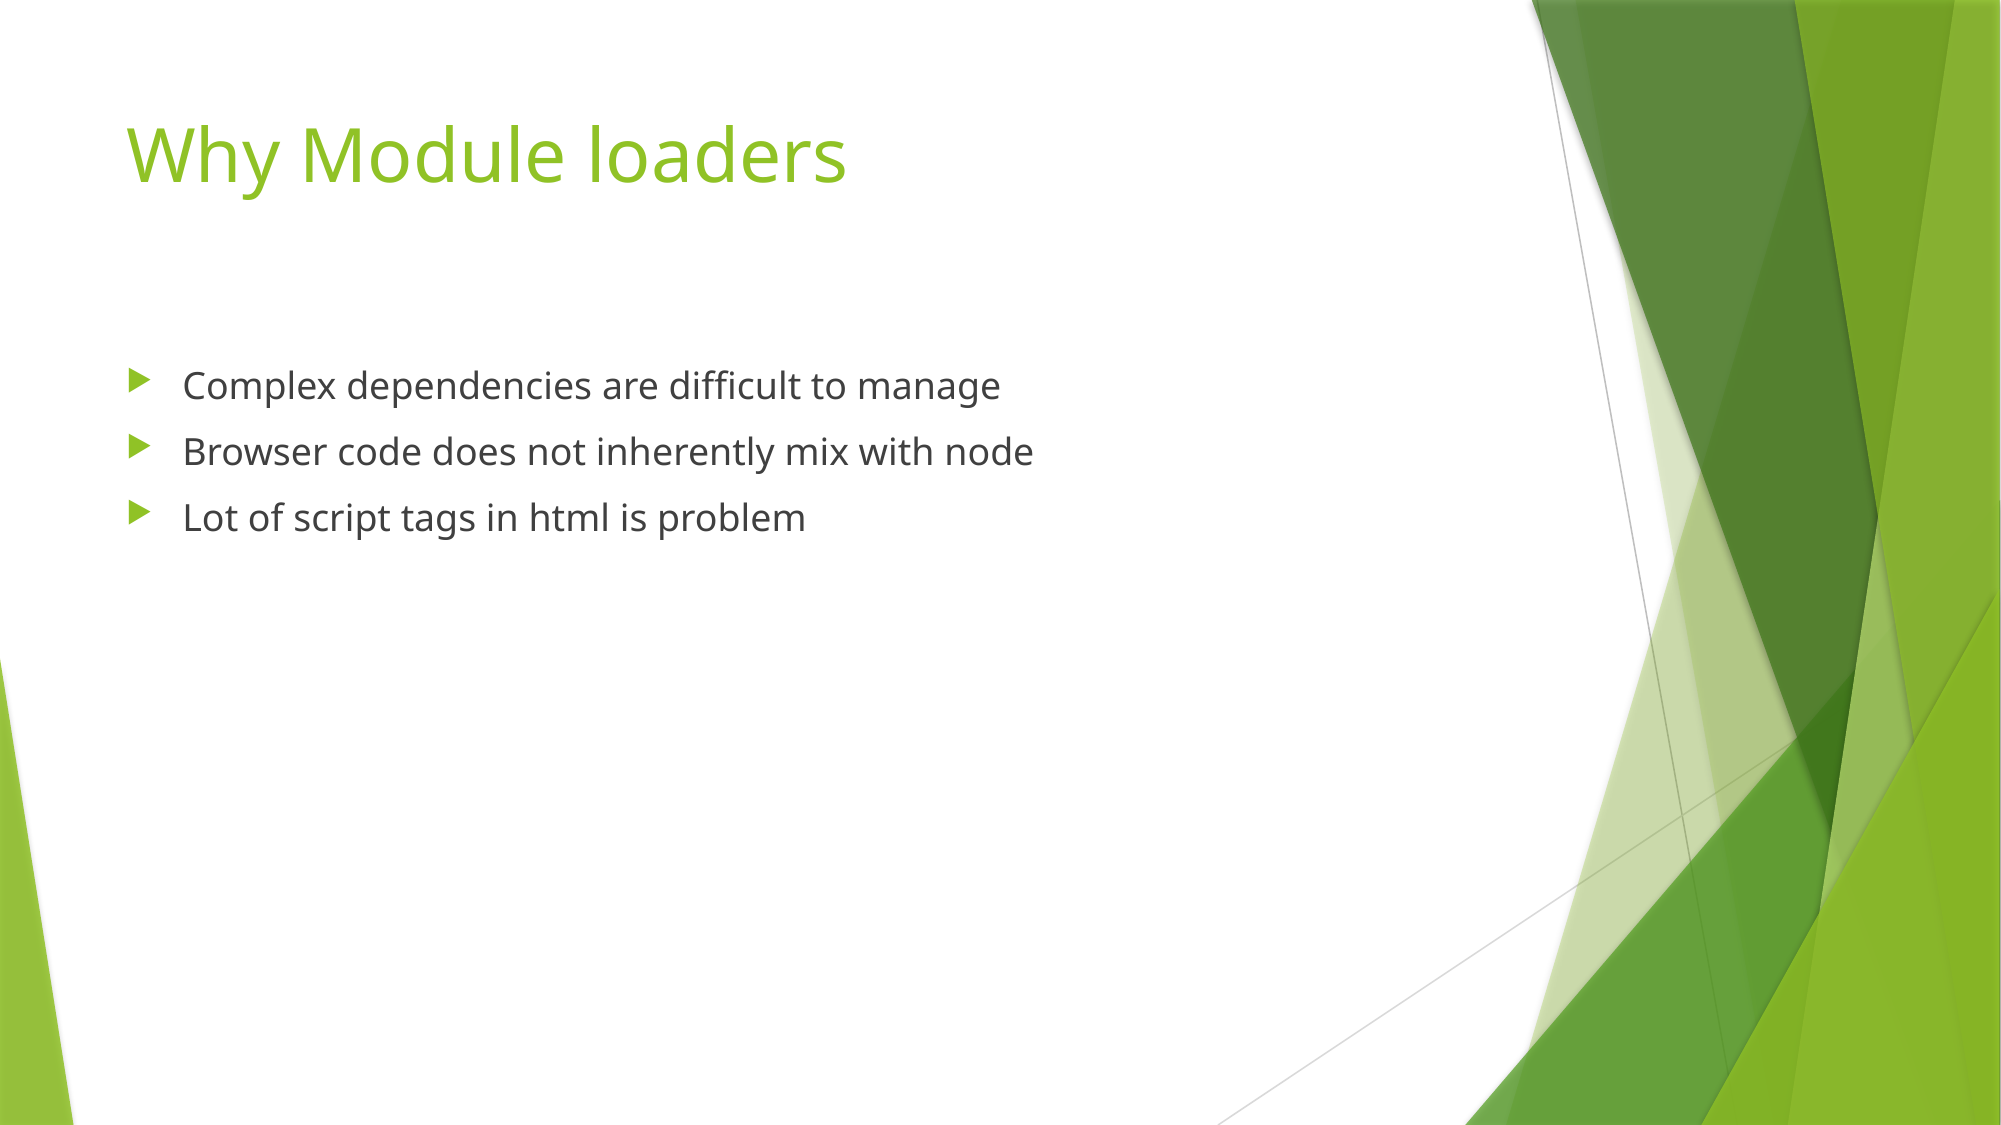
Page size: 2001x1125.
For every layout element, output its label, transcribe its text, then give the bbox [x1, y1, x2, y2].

title Why Module loaders [111, 99, 1522, 317]
list Complex dependencies are difficult to manage Browser code does not inherently mix with node Lot of script tags in html is problem [111, 354, 1522, 992]
